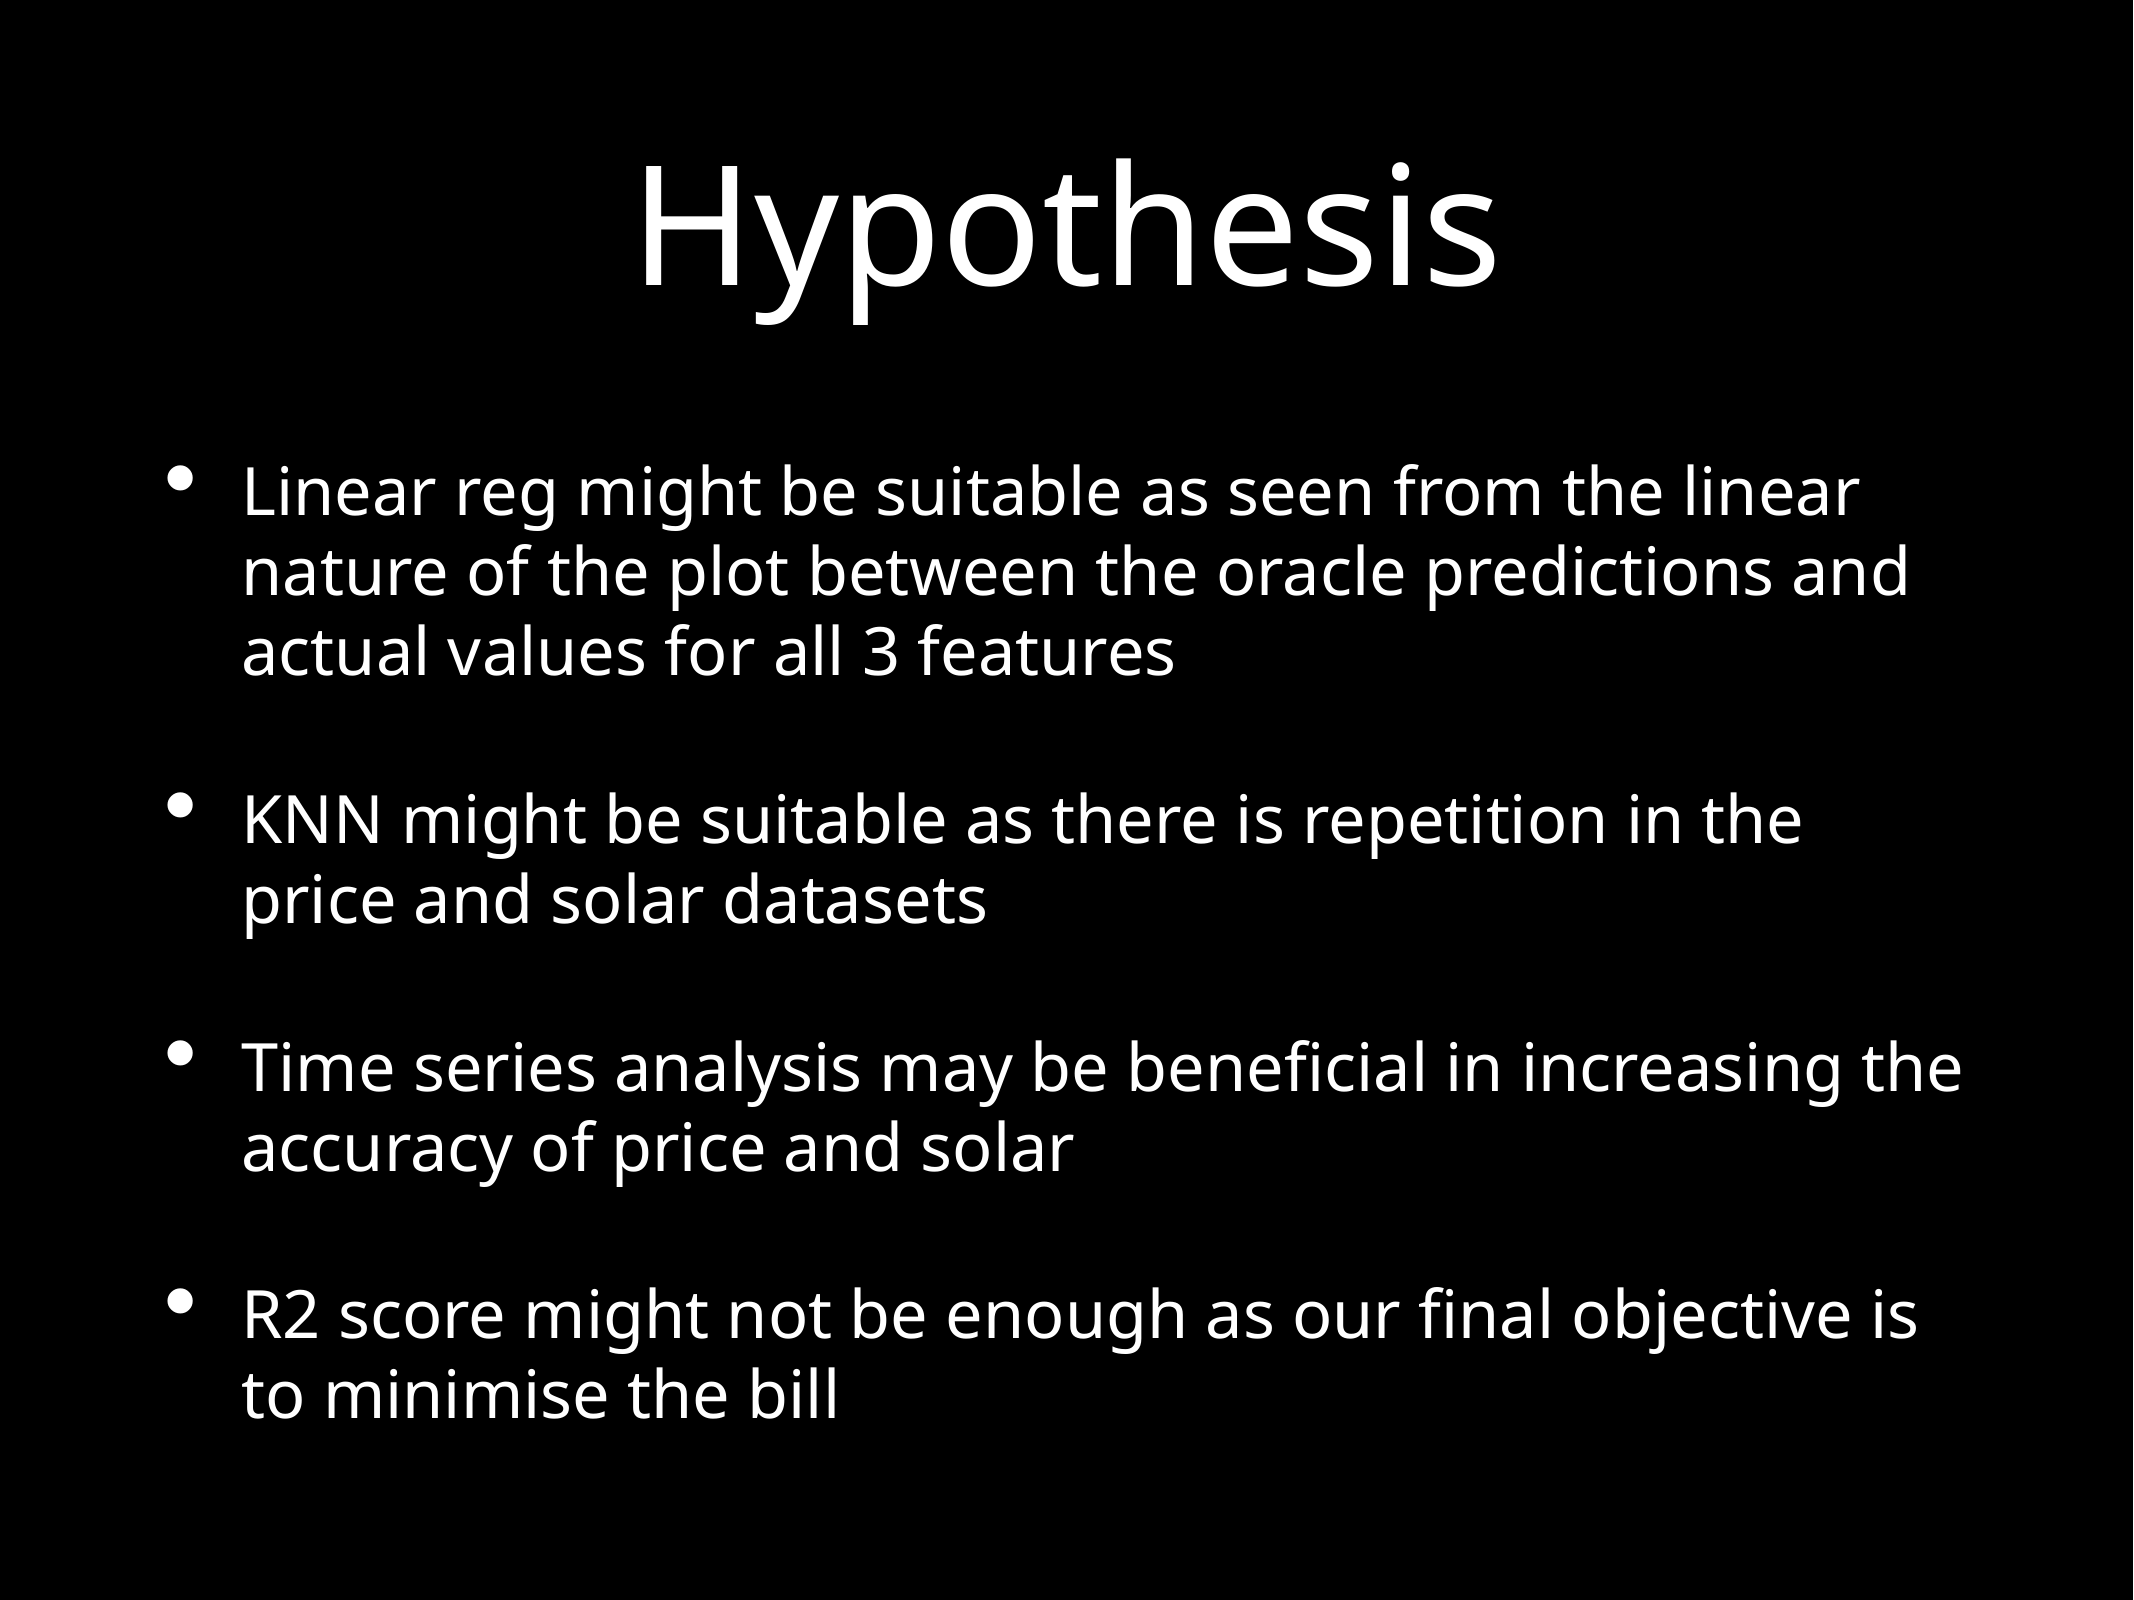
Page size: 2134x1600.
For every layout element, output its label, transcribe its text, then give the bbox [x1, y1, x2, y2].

title Hypothesis [155, 41, 1978, 397]
list Linear reg might be suitable as seen from the linear nature of the plot between the oracle predictions and actual values for all 3 features KNN might be suitable as there is repetition in the price and solar datasets Time series analysis may be beneficial in increasing the accuracy of price and solar R2 score might not be enough as our final objective is to minimise the bill [155, 424, 1978, 1457]
